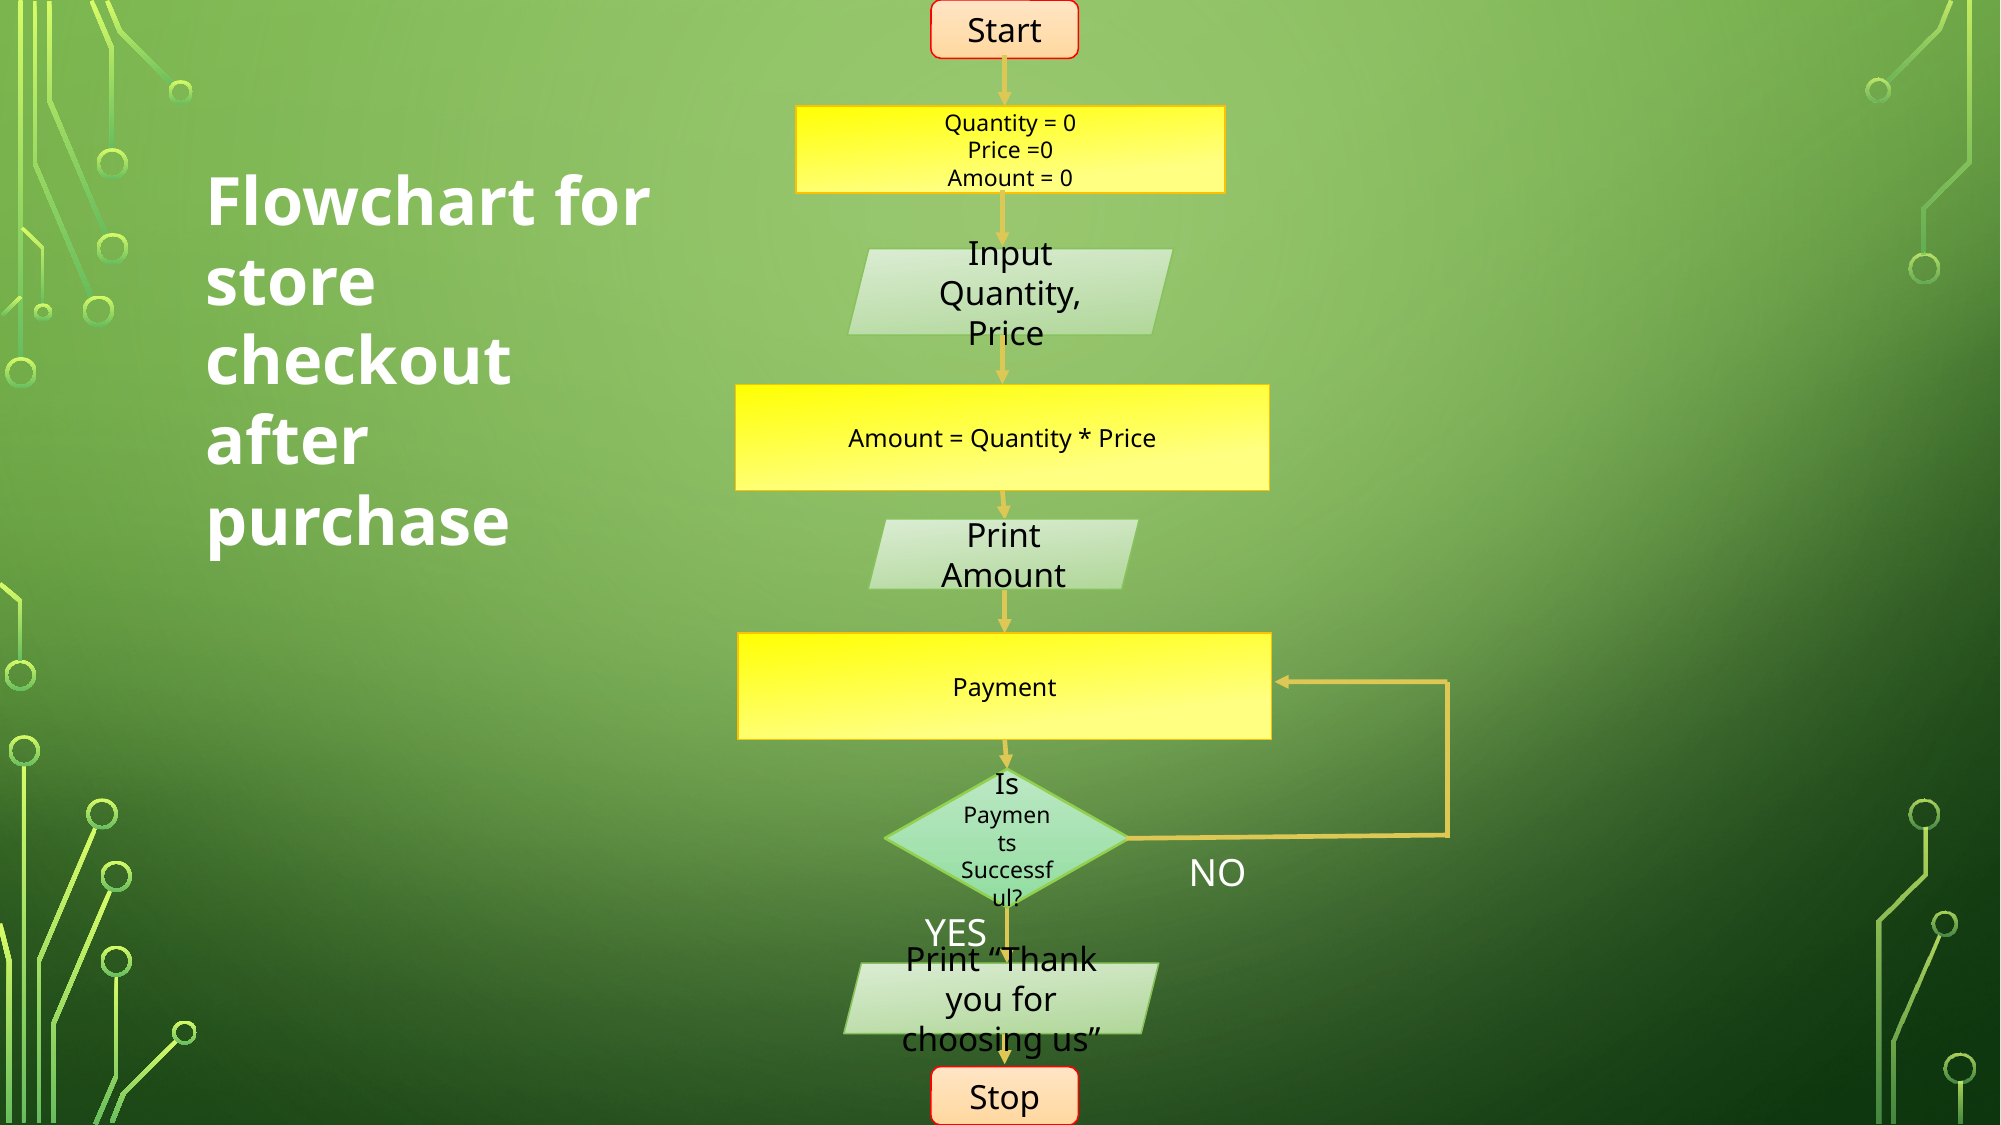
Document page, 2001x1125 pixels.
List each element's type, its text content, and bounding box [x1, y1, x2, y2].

text_box Print Amount [867, 518, 1141, 591]
text_box Print “Thank you for choosing us” [843, 962, 1160, 1035]
text_box YES [910, 901, 1144, 962]
text_box NO [1173, 841, 1408, 901]
text_box Quantity = 0 Price =0 Amount = 0 [795, 105, 1226, 194]
text_box Payment [737, 632, 1272, 740]
text_box Is Payments Successful? [883, 767, 1128, 901]
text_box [1002, 490, 1006, 521]
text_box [1125, 834, 1447, 839]
text_box Stop [930, 1065, 1080, 1125]
text_box Start [930, 0, 1080, 60]
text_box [1004, 739, 1008, 770]
text_box Amount = Quantity * Price [735, 384, 1270, 491]
text_box Flowchart for store checkout after purchase [190, 151, 707, 566]
text_box Input Quantity, Price [846, 247, 1175, 336]
